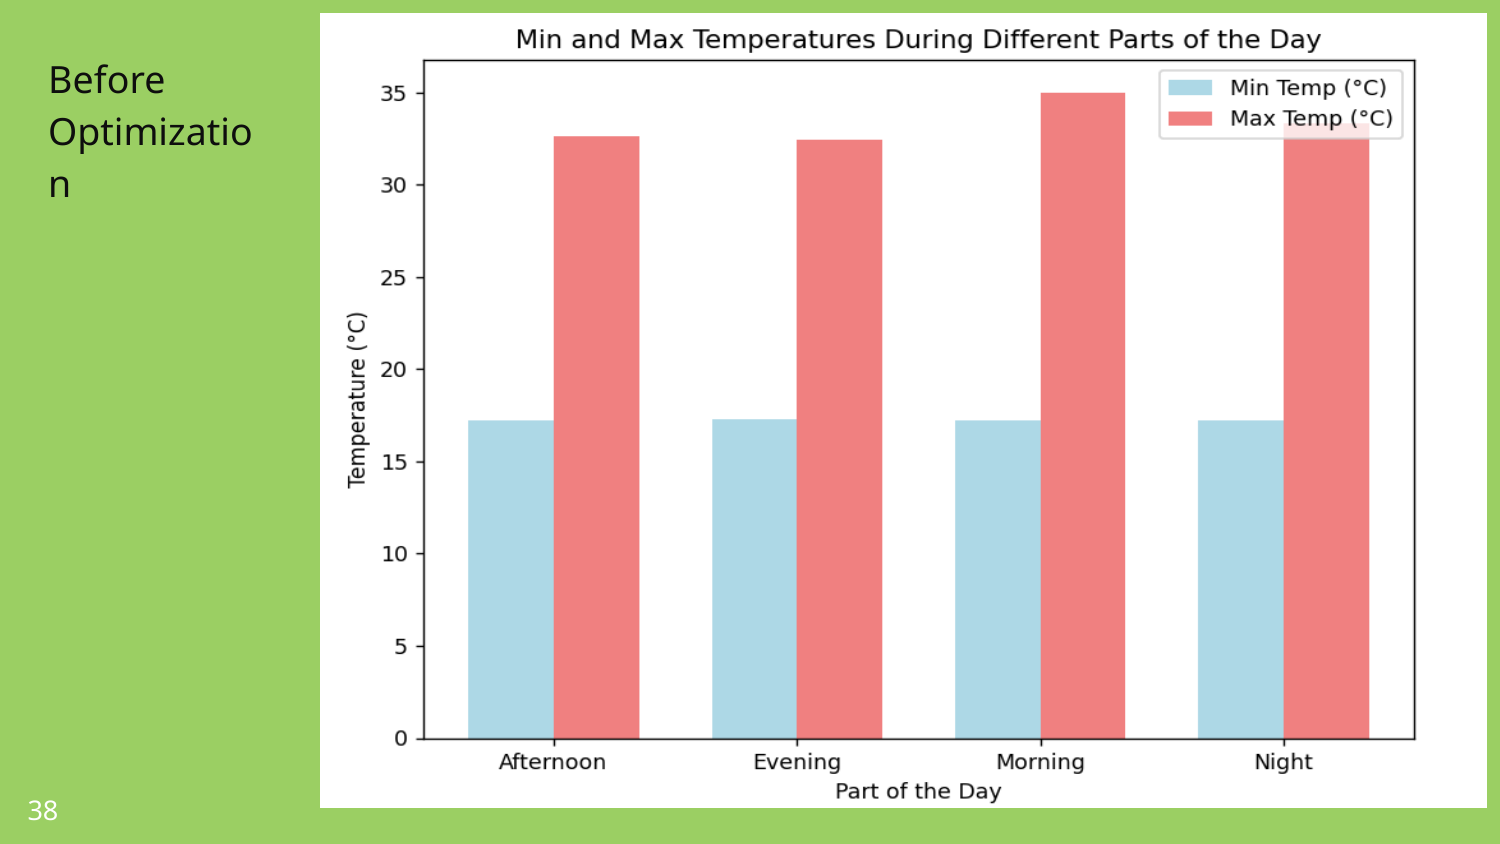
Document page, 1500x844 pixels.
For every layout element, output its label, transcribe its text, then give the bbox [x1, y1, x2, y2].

picture [319, 13, 1488, 808]
slide_number ‹#› [12, 779, 103, 844]
text_box Before Optimization [33, 34, 286, 220]
